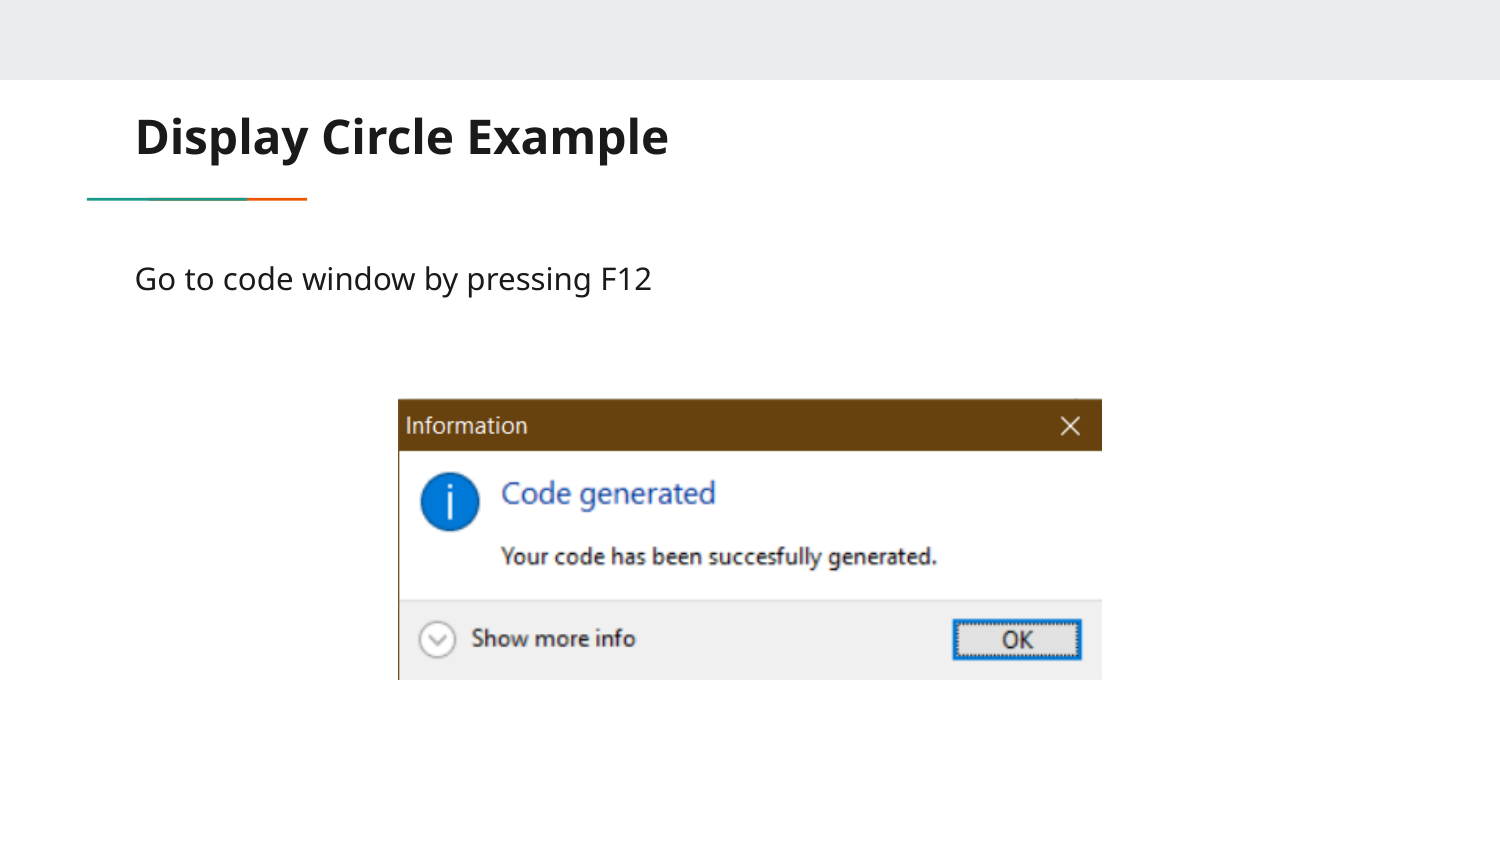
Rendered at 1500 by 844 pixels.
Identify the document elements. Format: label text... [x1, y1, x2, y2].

title Display Circle Example [119, 91, 1381, 180]
picture [398, 398, 1102, 680]
list Go to code window by pressing F12 [119, 238, 1381, 712]
